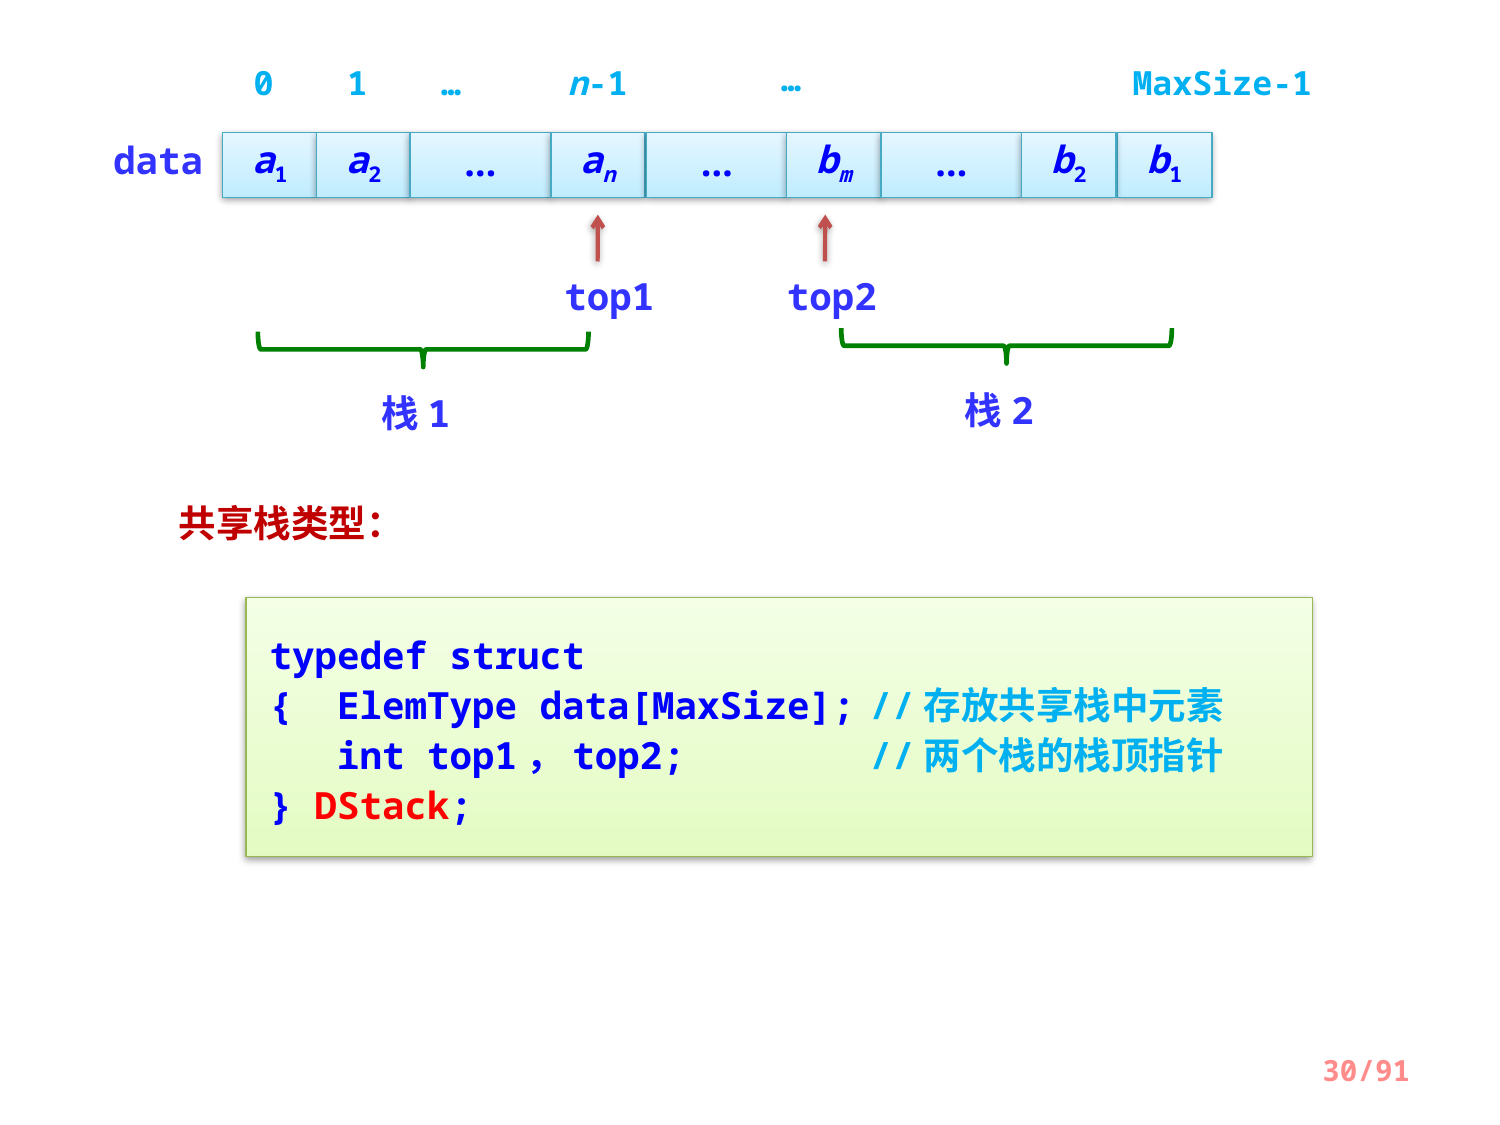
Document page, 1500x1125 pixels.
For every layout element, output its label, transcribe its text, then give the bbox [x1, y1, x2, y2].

text_box b2 [1021, 132, 1117, 198]
text_box … [646, 132, 783, 198]
text_box … [880, 132, 1018, 198]
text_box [784, 214, 880, 319]
text_box … [421, 62, 481, 103]
text_box data [105, 137, 211, 183]
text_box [562, 214, 657, 319]
text_box an [550, 132, 643, 198]
text_box 1 [328, 62, 387, 103]
text_box 0 [234, 62, 293, 103]
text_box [257, 331, 589, 436]
text_box bm [786, 132, 877, 198]
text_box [840, 327, 1173, 433]
text_box a1 [222, 132, 313, 198]
text_box a2 [316, 132, 406, 198]
text_box … [409, 132, 547, 198]
text_box MaxSize-1 [1122, 62, 1323, 103]
text_box b1 [1118, 132, 1213, 198]
slide_number 30/91 [1074, 1042, 1425, 1103]
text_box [163, 491, 1313, 857]
text_box … [761, 58, 821, 99]
text_box n-1 [550, 62, 645, 103]
